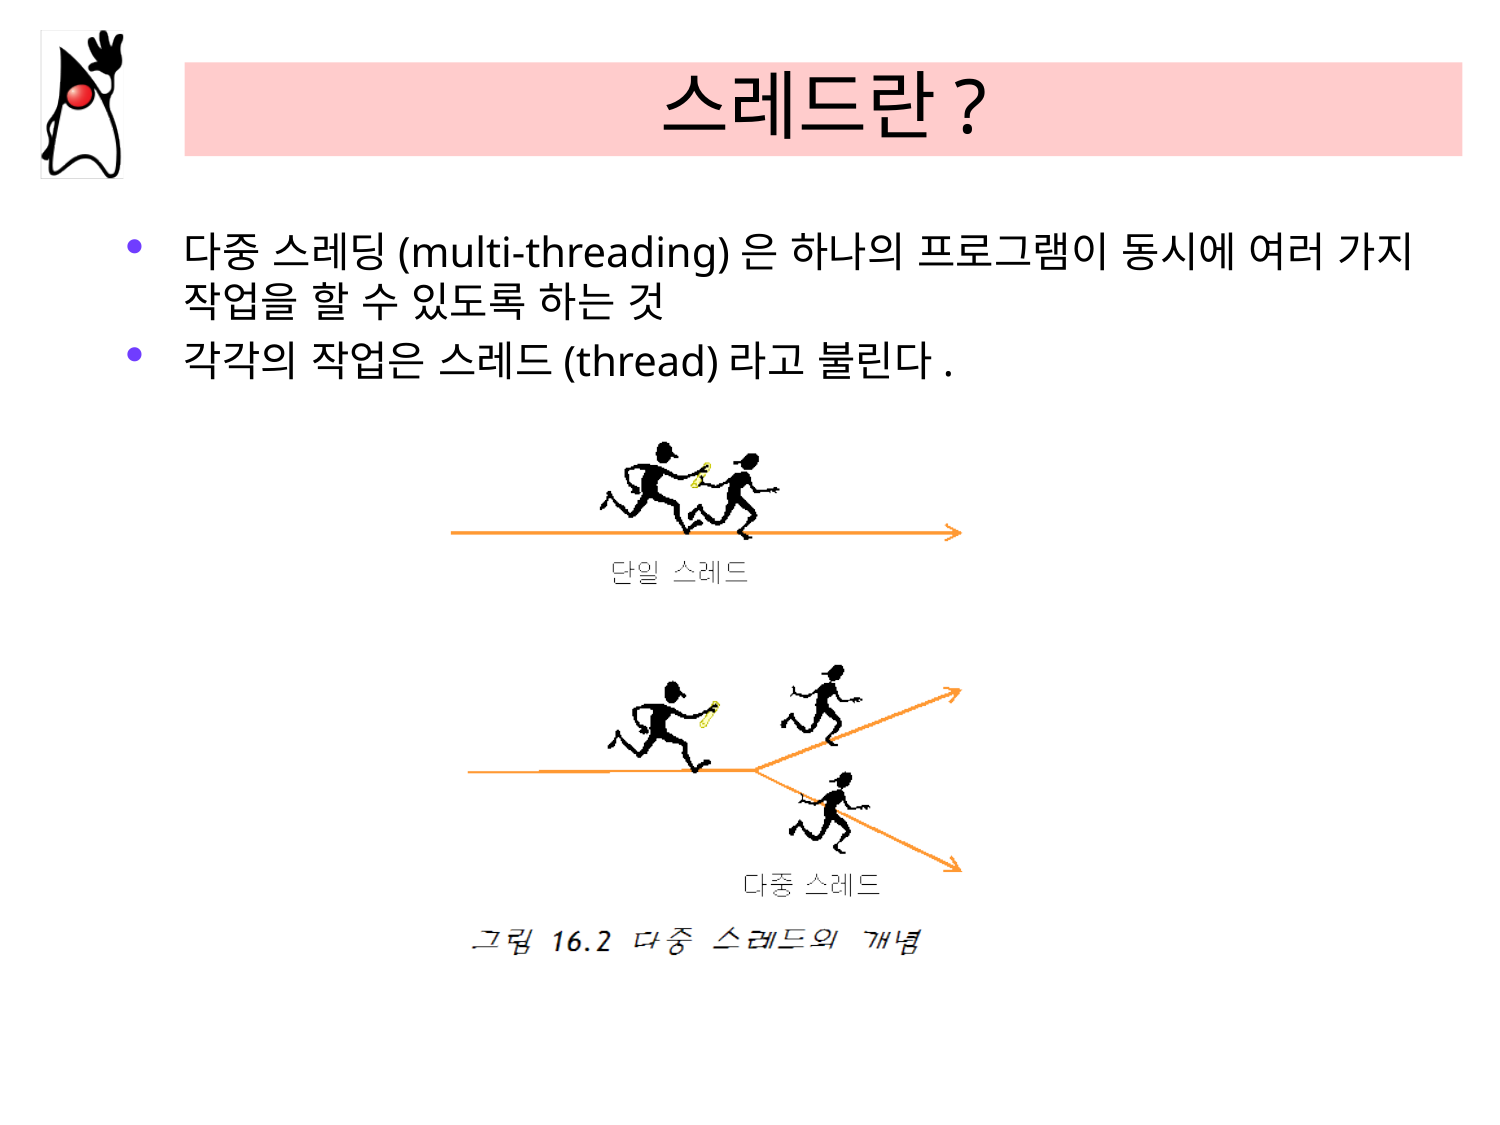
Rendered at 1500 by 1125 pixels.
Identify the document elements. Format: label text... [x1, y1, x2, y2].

title 스레드란? [184, 62, 1463, 157]
picture [39, 30, 124, 179]
list 다중 스레딩(multi-threading)은 하나의 프로그램이 동시에 여러 가지 작업을 할 수 있도록 하는 것 각각의 작업은 스레드(thread)라고 불린다. [112, 218, 1460, 901]
picture [420, 404, 1030, 980]
